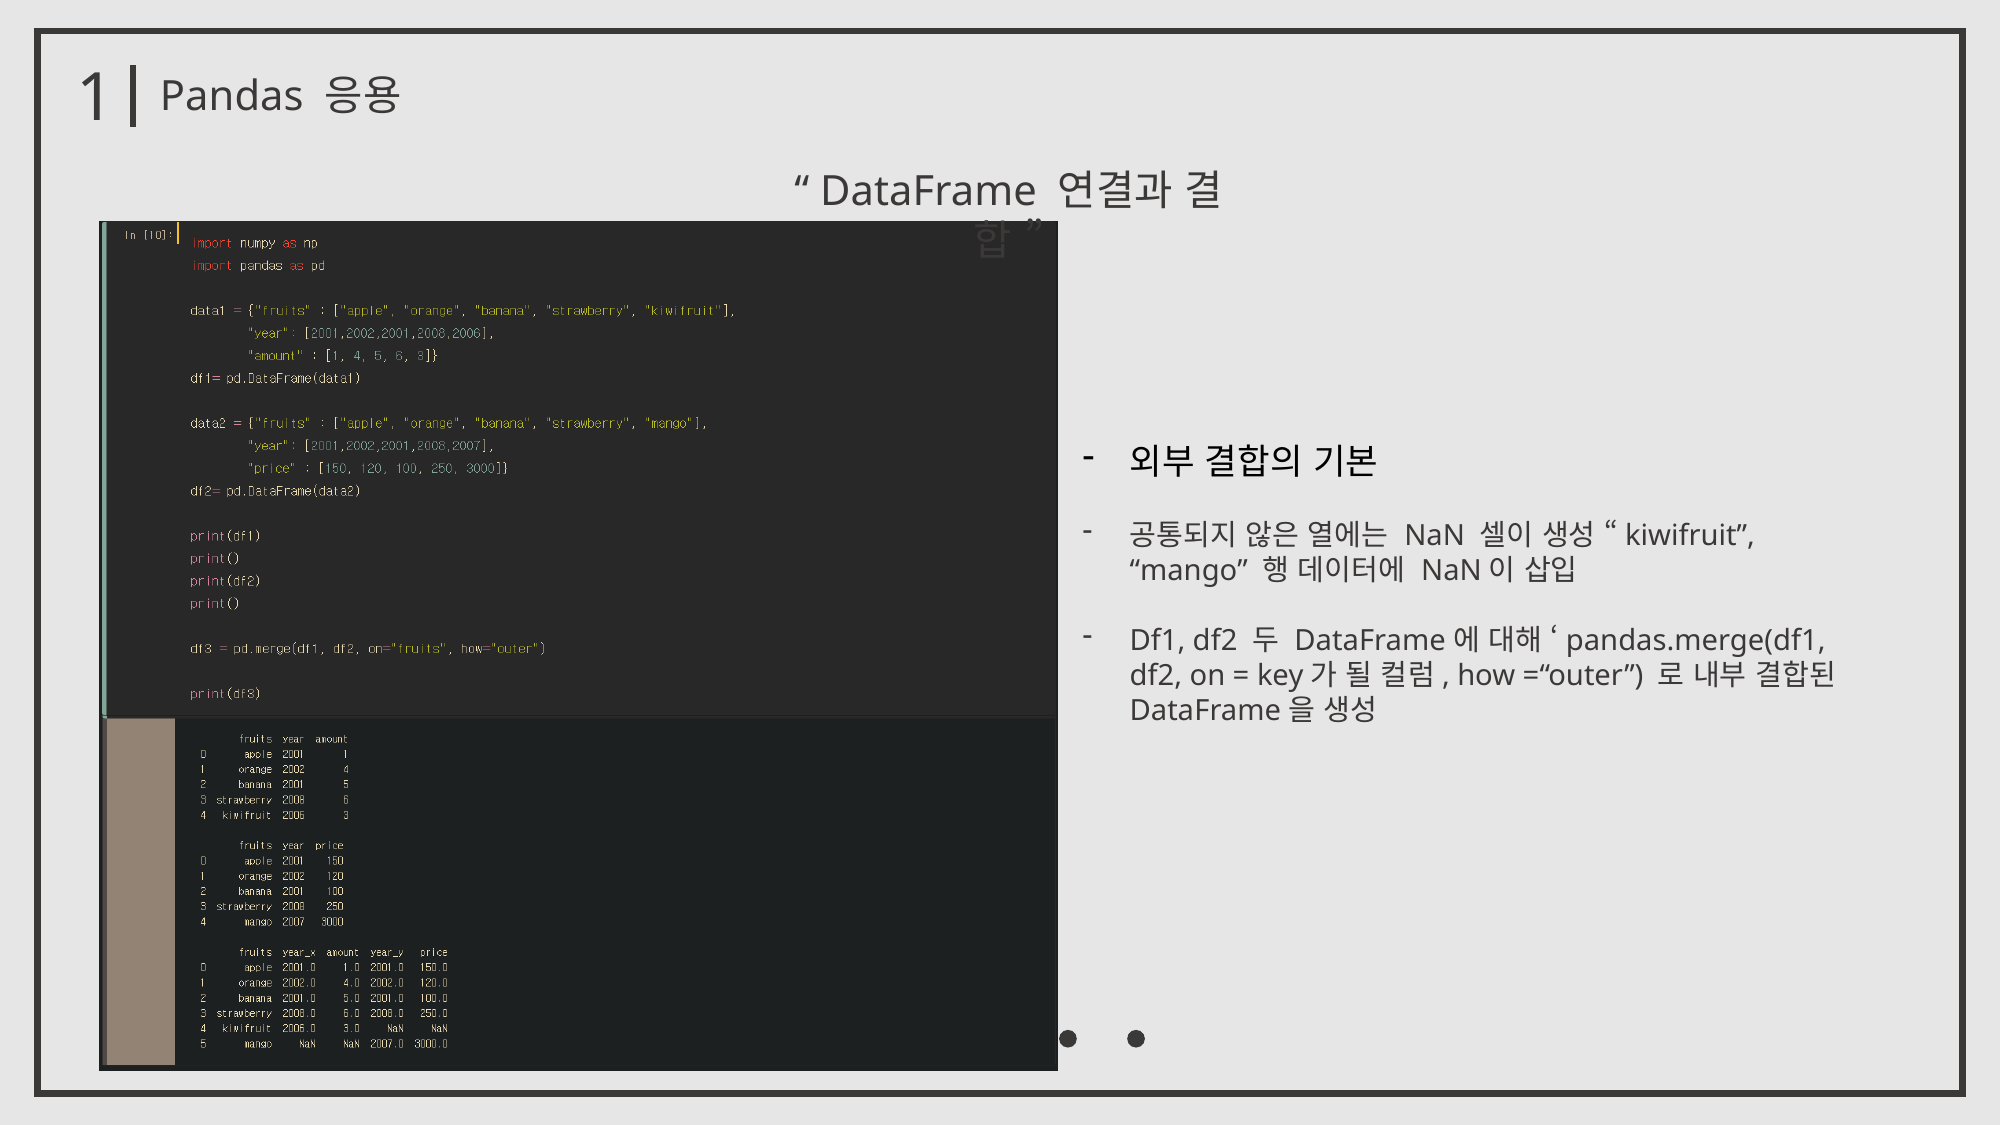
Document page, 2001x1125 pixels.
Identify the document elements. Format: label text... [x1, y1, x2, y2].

text_box 1 [61, 46, 146, 142]
picture [99, 221, 1058, 1071]
text_box Pandas 응용 [145, 61, 859, 127]
text_box [36, 30, 1964, 1095]
text_box “ DataFrame 연결과 결합 ” [748, 156, 1270, 271]
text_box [1058, 1029, 1145, 1048]
text_box 외부 결합의 기본 공통되지 않은 열에는 NaN 셀이 생성 “kiwifruit”, “mango” 행 데이터에 NaN이 삽입 Df1, df2 두 DataFrame에 대해 ‘pandas.merge(df1, df2, on = key가 될 컬럼, how =“outer”) 로 내부 결합된 DataFrame을 생성 [1067, 431, 1885, 734]
